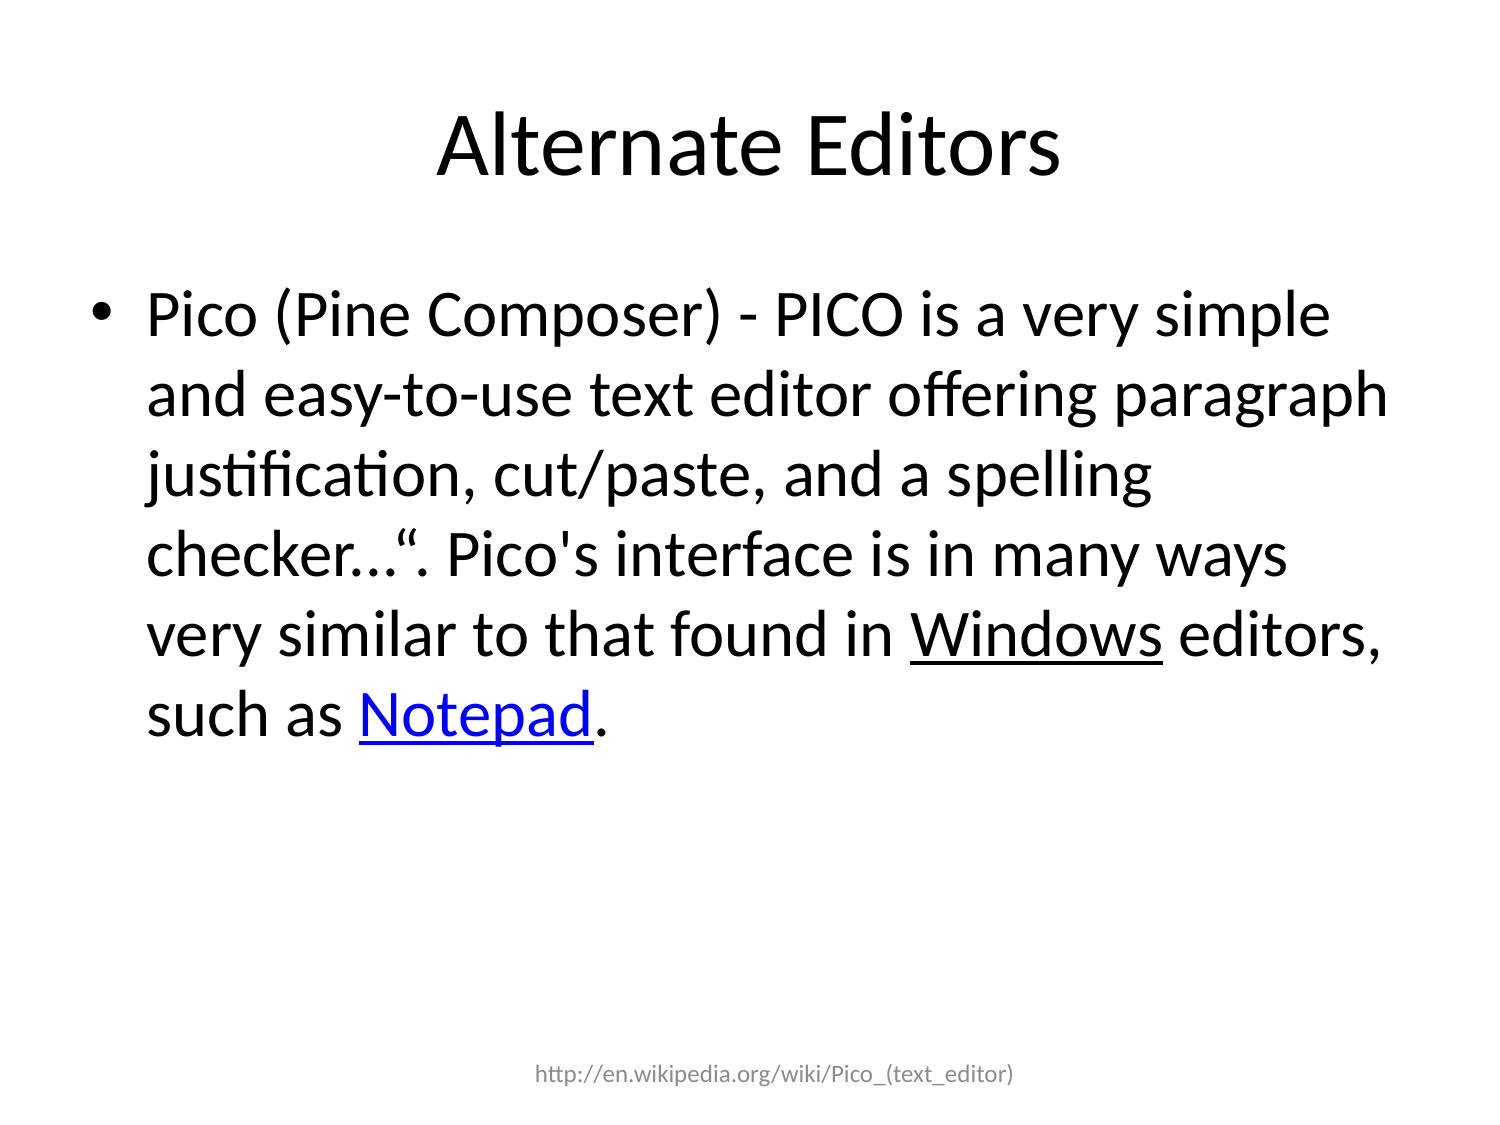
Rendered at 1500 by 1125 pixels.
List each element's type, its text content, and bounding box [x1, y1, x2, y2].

title Alternate Editors [75, 45, 1425, 233]
footer http://en.wikipedia.org/wiki/Pico_(text_editor) [462, 1042, 1088, 1103]
list Pico (Pine Composer) - PICO is a very simple and easy-to-use text editor offering paragraph justification, cut/paste, and a spelling checker...“. Pico's interface is in many ways very similar to that found in Windows editors, such as Notepad. [75, 262, 1425, 1005]
